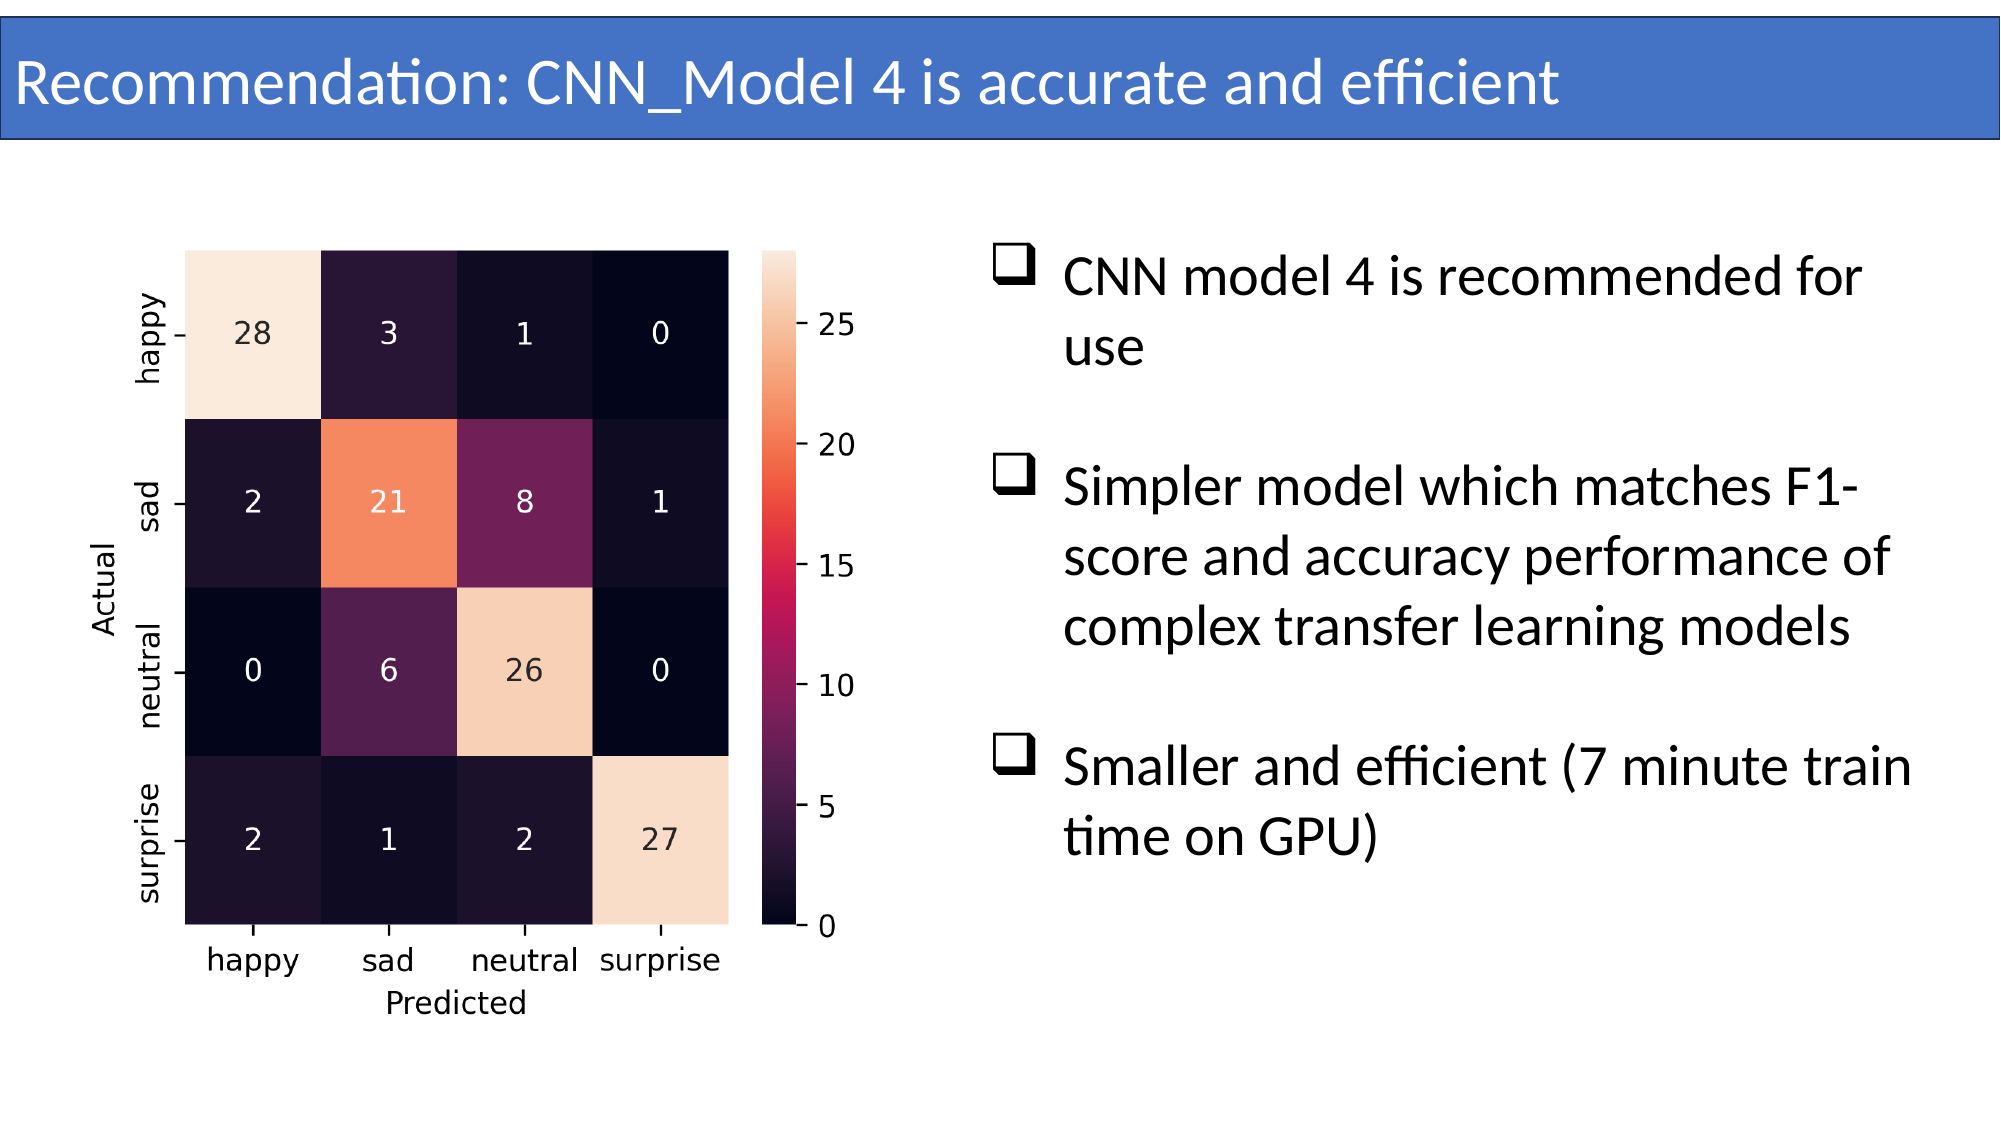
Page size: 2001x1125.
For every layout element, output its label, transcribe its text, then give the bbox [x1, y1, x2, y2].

picture [68, 229, 877, 1041]
text_box Recommendation: CNN_Model 4 is accurate and efficient [0, 16, 2000, 140]
text_box CNN model 4 is recommended for use Simpler model which matches F1-score and accuracy performance of complex transfer learning models Smaller and efficient (7 minute train time on GPU) [973, 229, 1961, 875]
